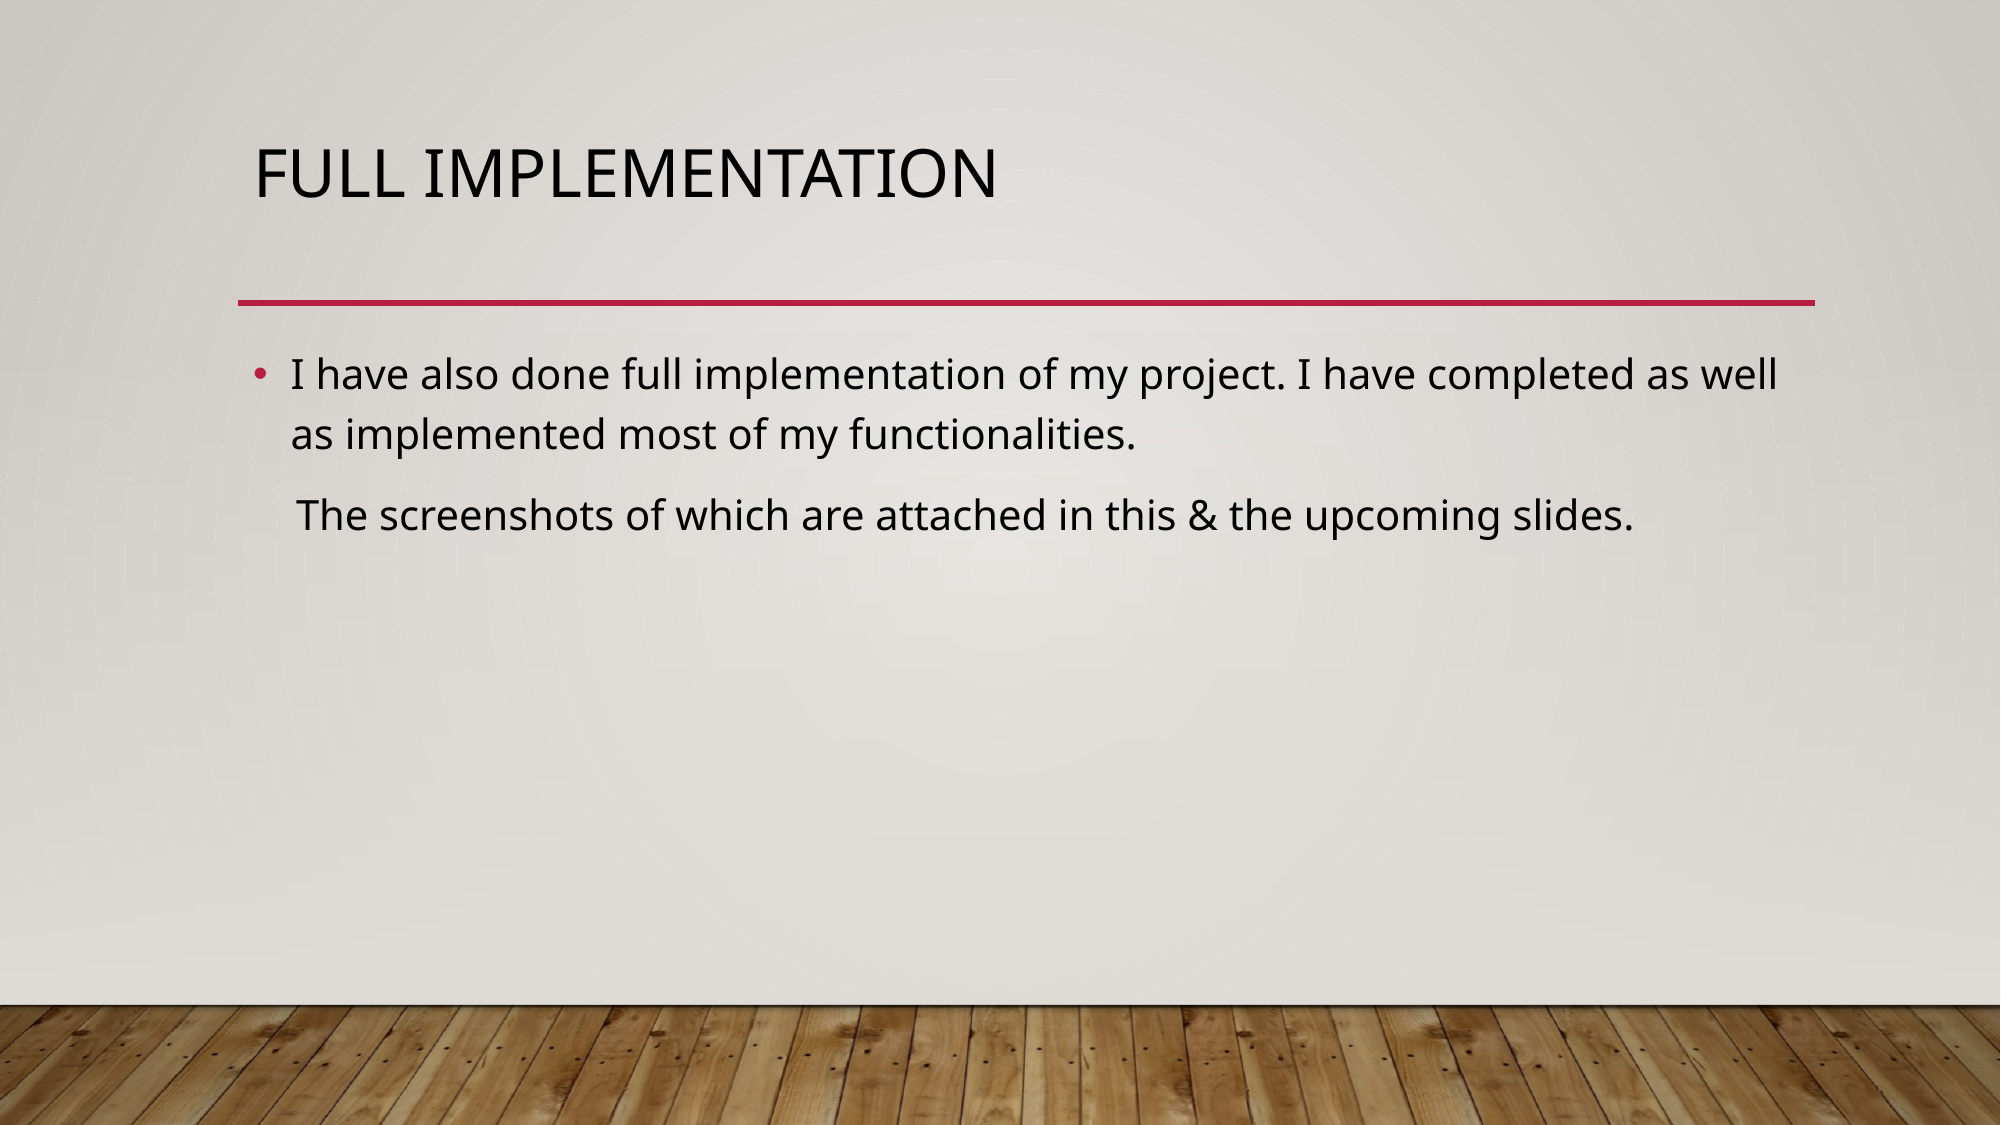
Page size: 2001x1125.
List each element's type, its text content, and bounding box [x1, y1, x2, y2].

picture [0, 1005, 2000, 1125]
title Full Implementation [238, 131, 1814, 305]
list I have also done full implementation of my project. I have completed as well as implemented most of my functionalities. The screenshots of which are attached in this & the upcoming slides. [238, 330, 1814, 897]
